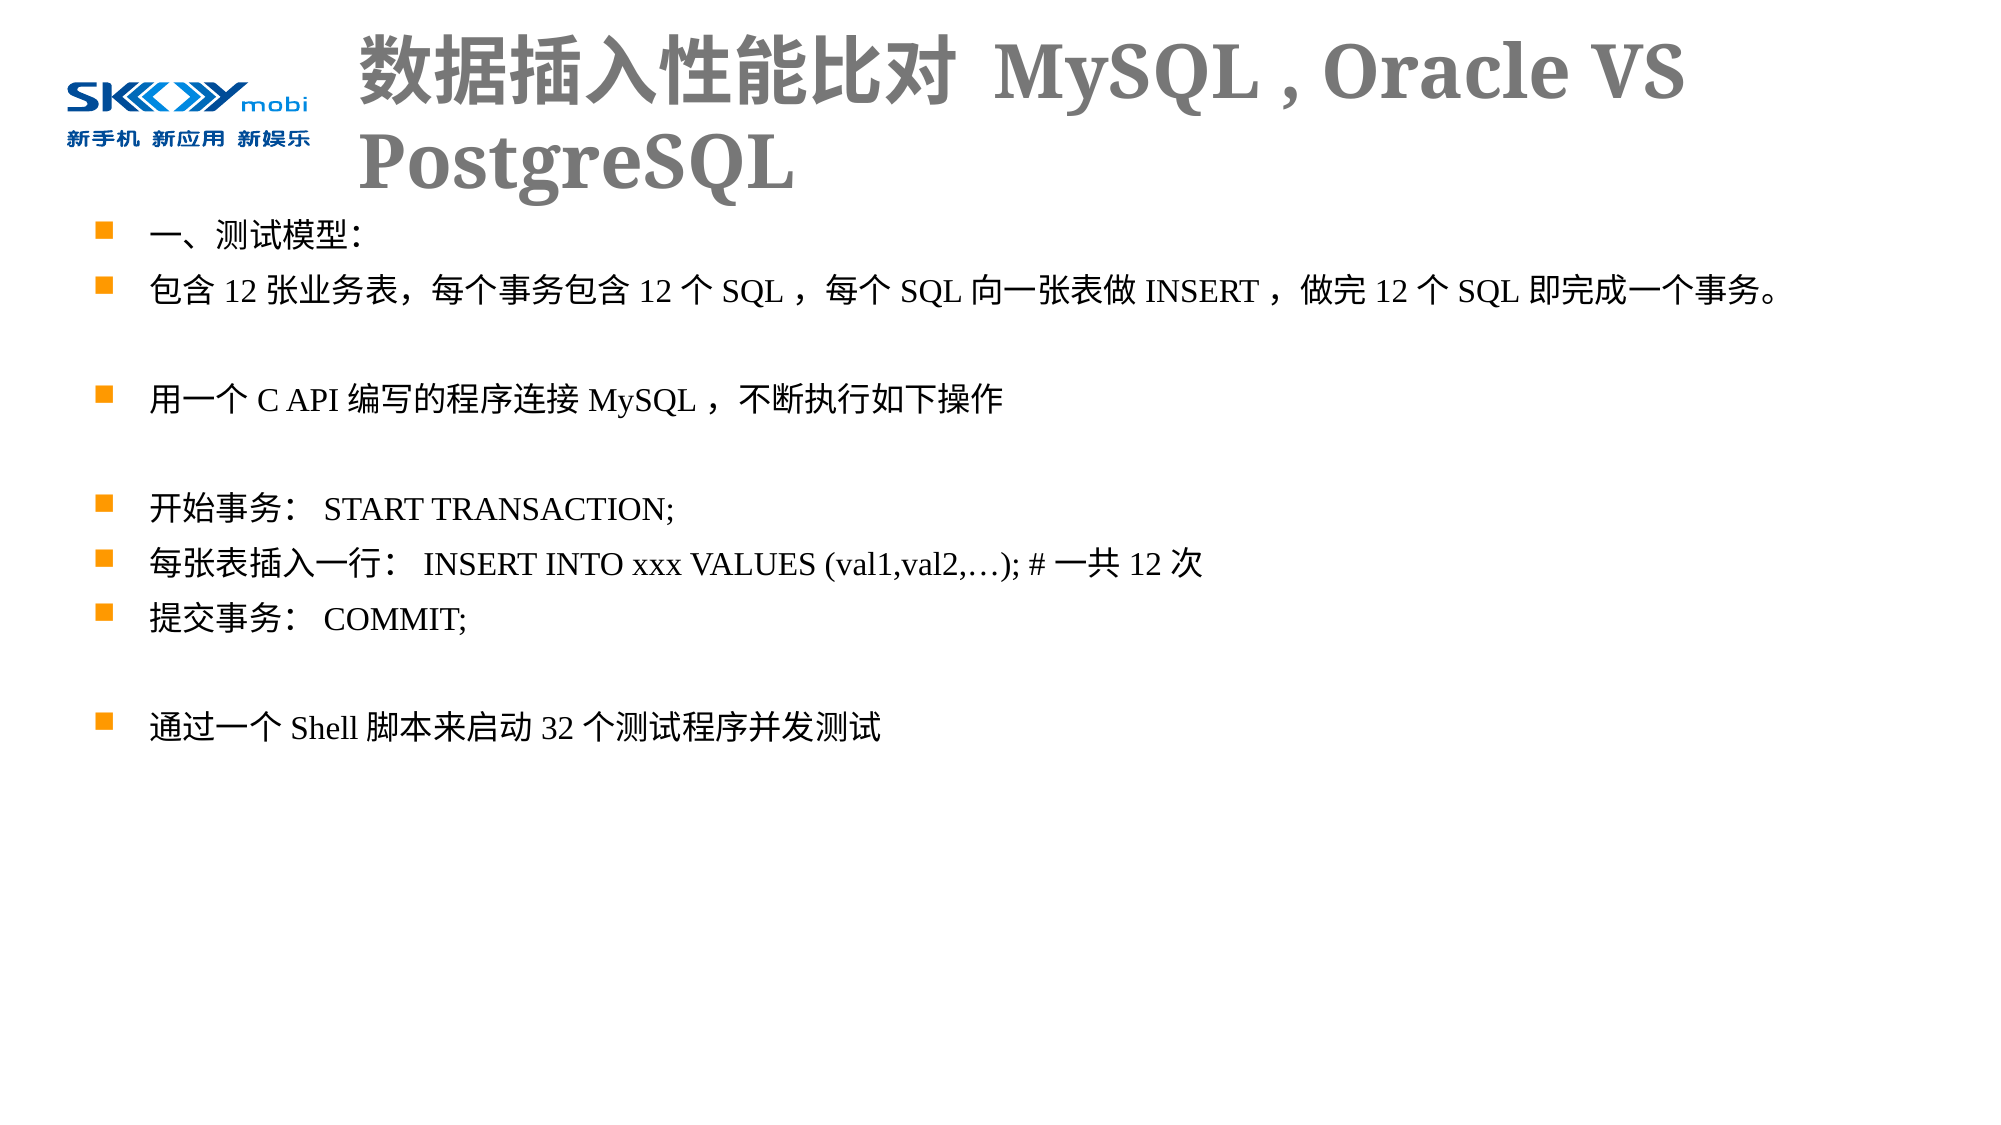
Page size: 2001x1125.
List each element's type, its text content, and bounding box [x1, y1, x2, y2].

list 一、测试模型： 包含12张业务表，每个事务包含12个SQL，每个SQL向一张表做INSERT，做完12个SQL即完成一个事务。 用一个C API编写的程序连接MySQL，不断执行如下操作 开始事务：START TRANSACTION; 每张表插入一行：INSERT INTO xxx VALUES (val1,val2,…); #一共12次 提交事务：COMMIT; 通过一个Shell脚本来启动32个测试程序并发测试 [77, 198, 1901, 1020]
title 数据插入性能比对 MySQL , Oracle VS PostgreSQL [343, 60, 1901, 167]
